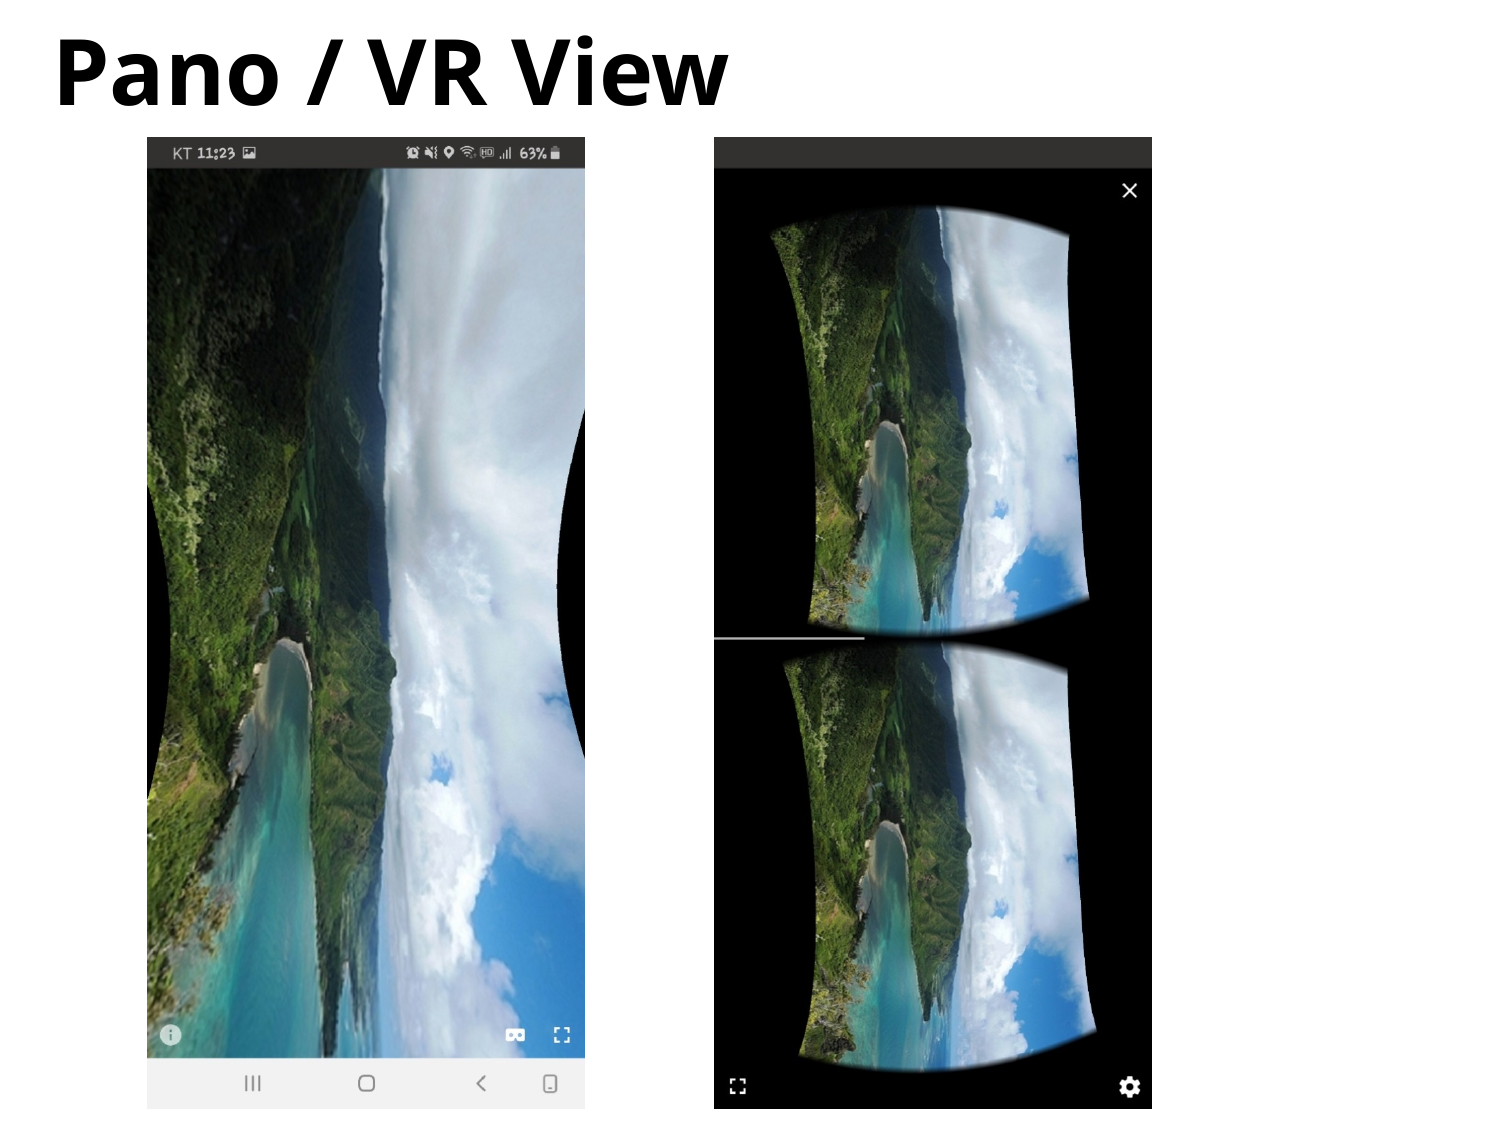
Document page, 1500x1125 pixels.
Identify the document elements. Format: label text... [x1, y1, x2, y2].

picture [714, 136, 1152, 1109]
picture [147, 136, 585, 1109]
title Pano / VR View [37, 0, 1500, 138]
